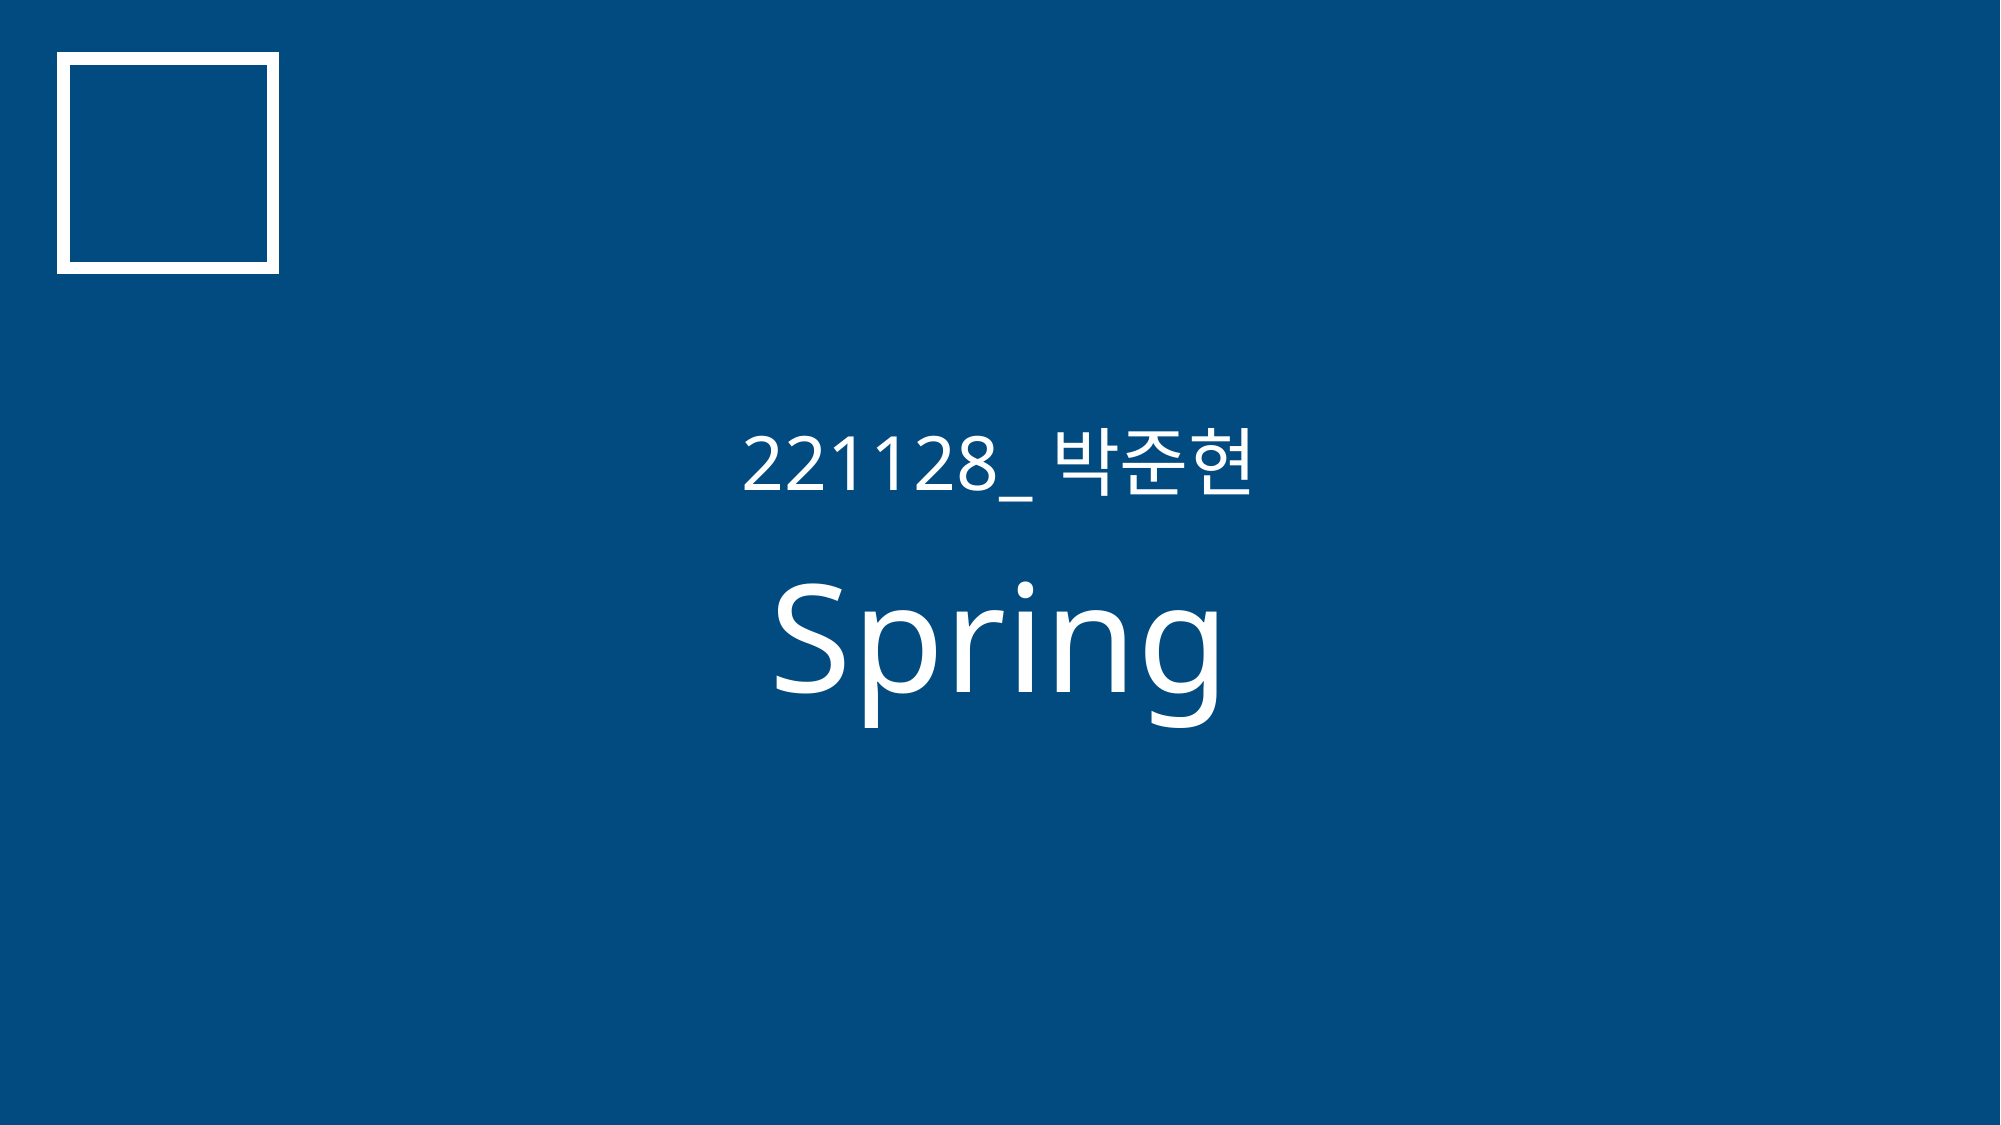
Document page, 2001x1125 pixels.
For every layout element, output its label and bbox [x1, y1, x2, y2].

text_box [729, 408, 1271, 732]
text_box [0, 0, 2000, 1125]
text_box [62, 57, 274, 269]
